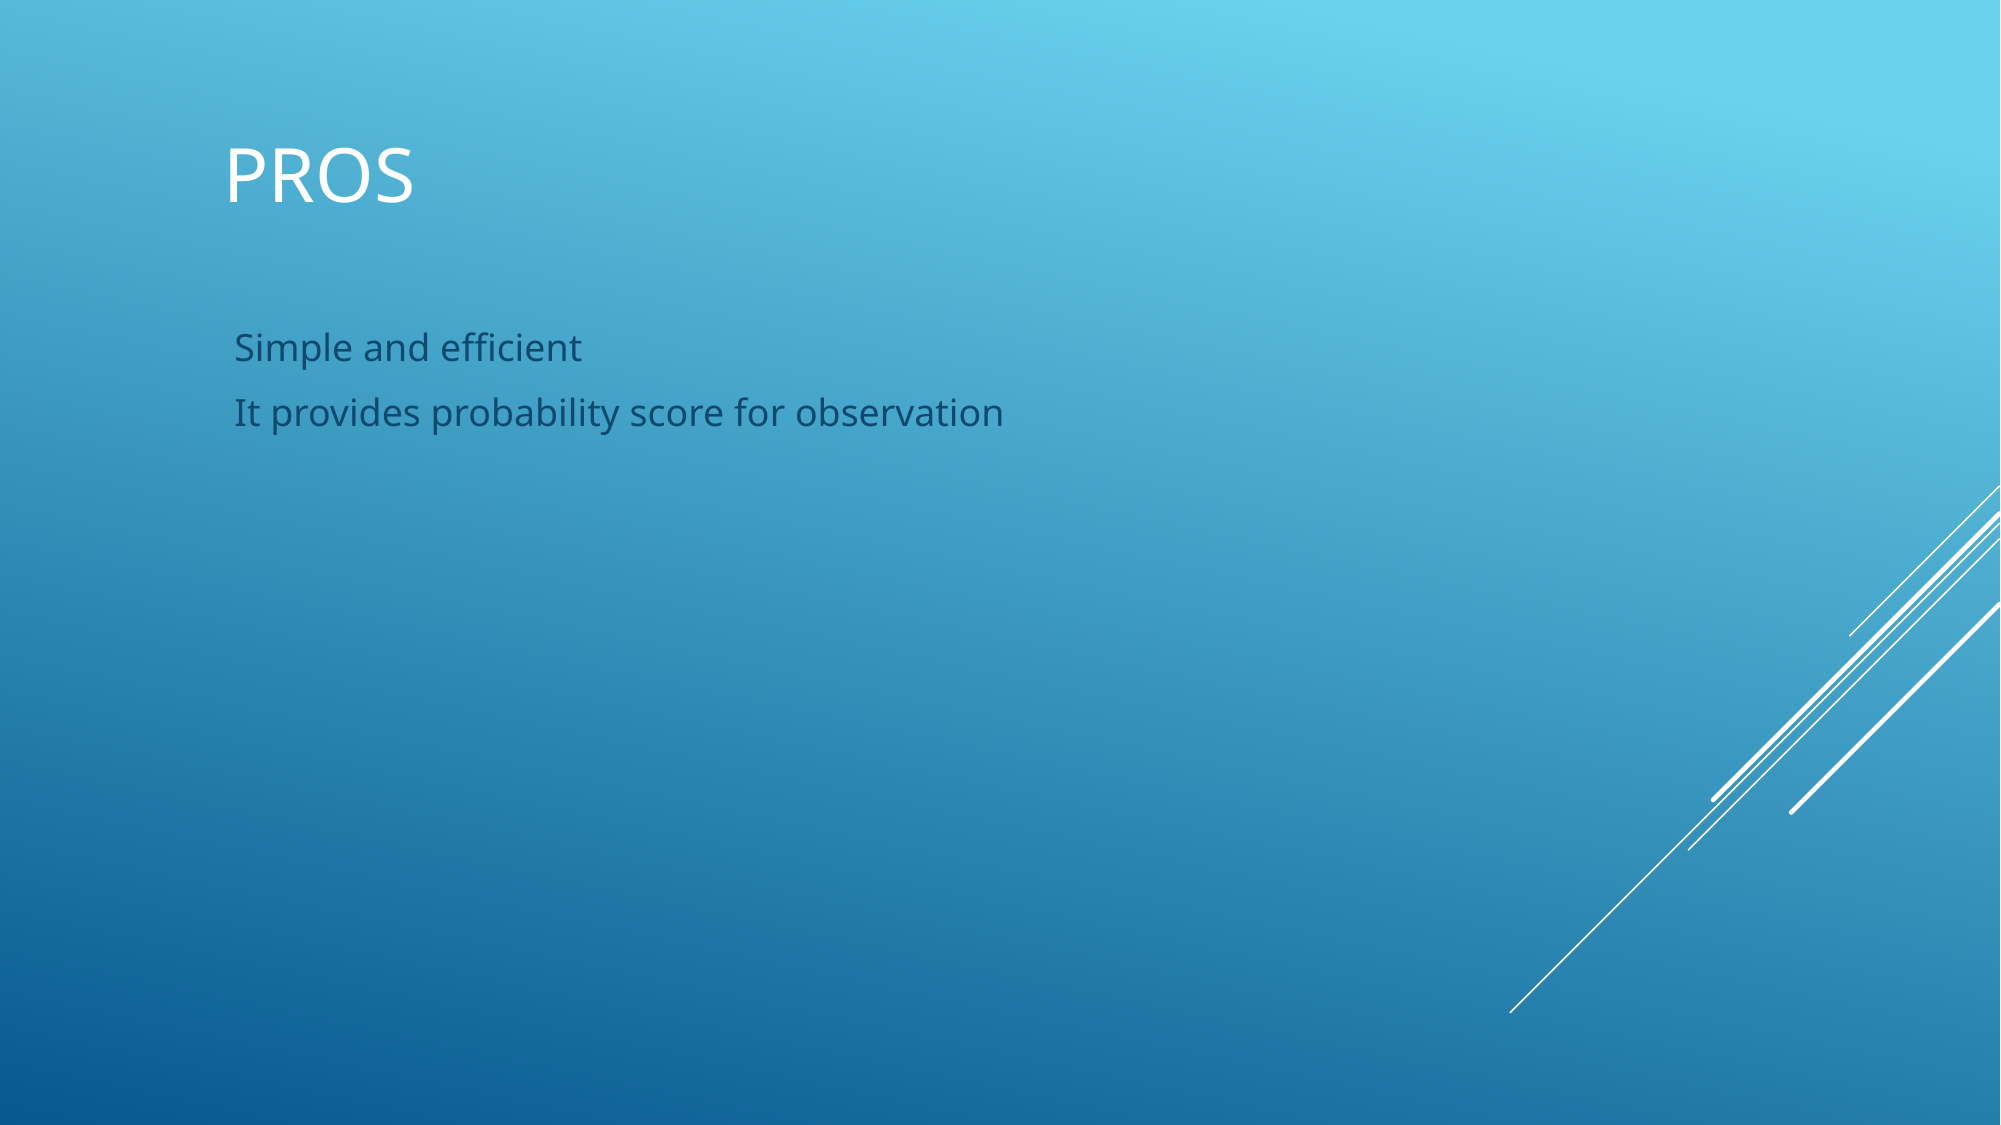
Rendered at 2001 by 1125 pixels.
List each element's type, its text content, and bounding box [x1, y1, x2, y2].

list Simple and efficient It provides probability score for observation [219, 316, 1620, 563]
title Pros [208, 62, 1609, 225]
